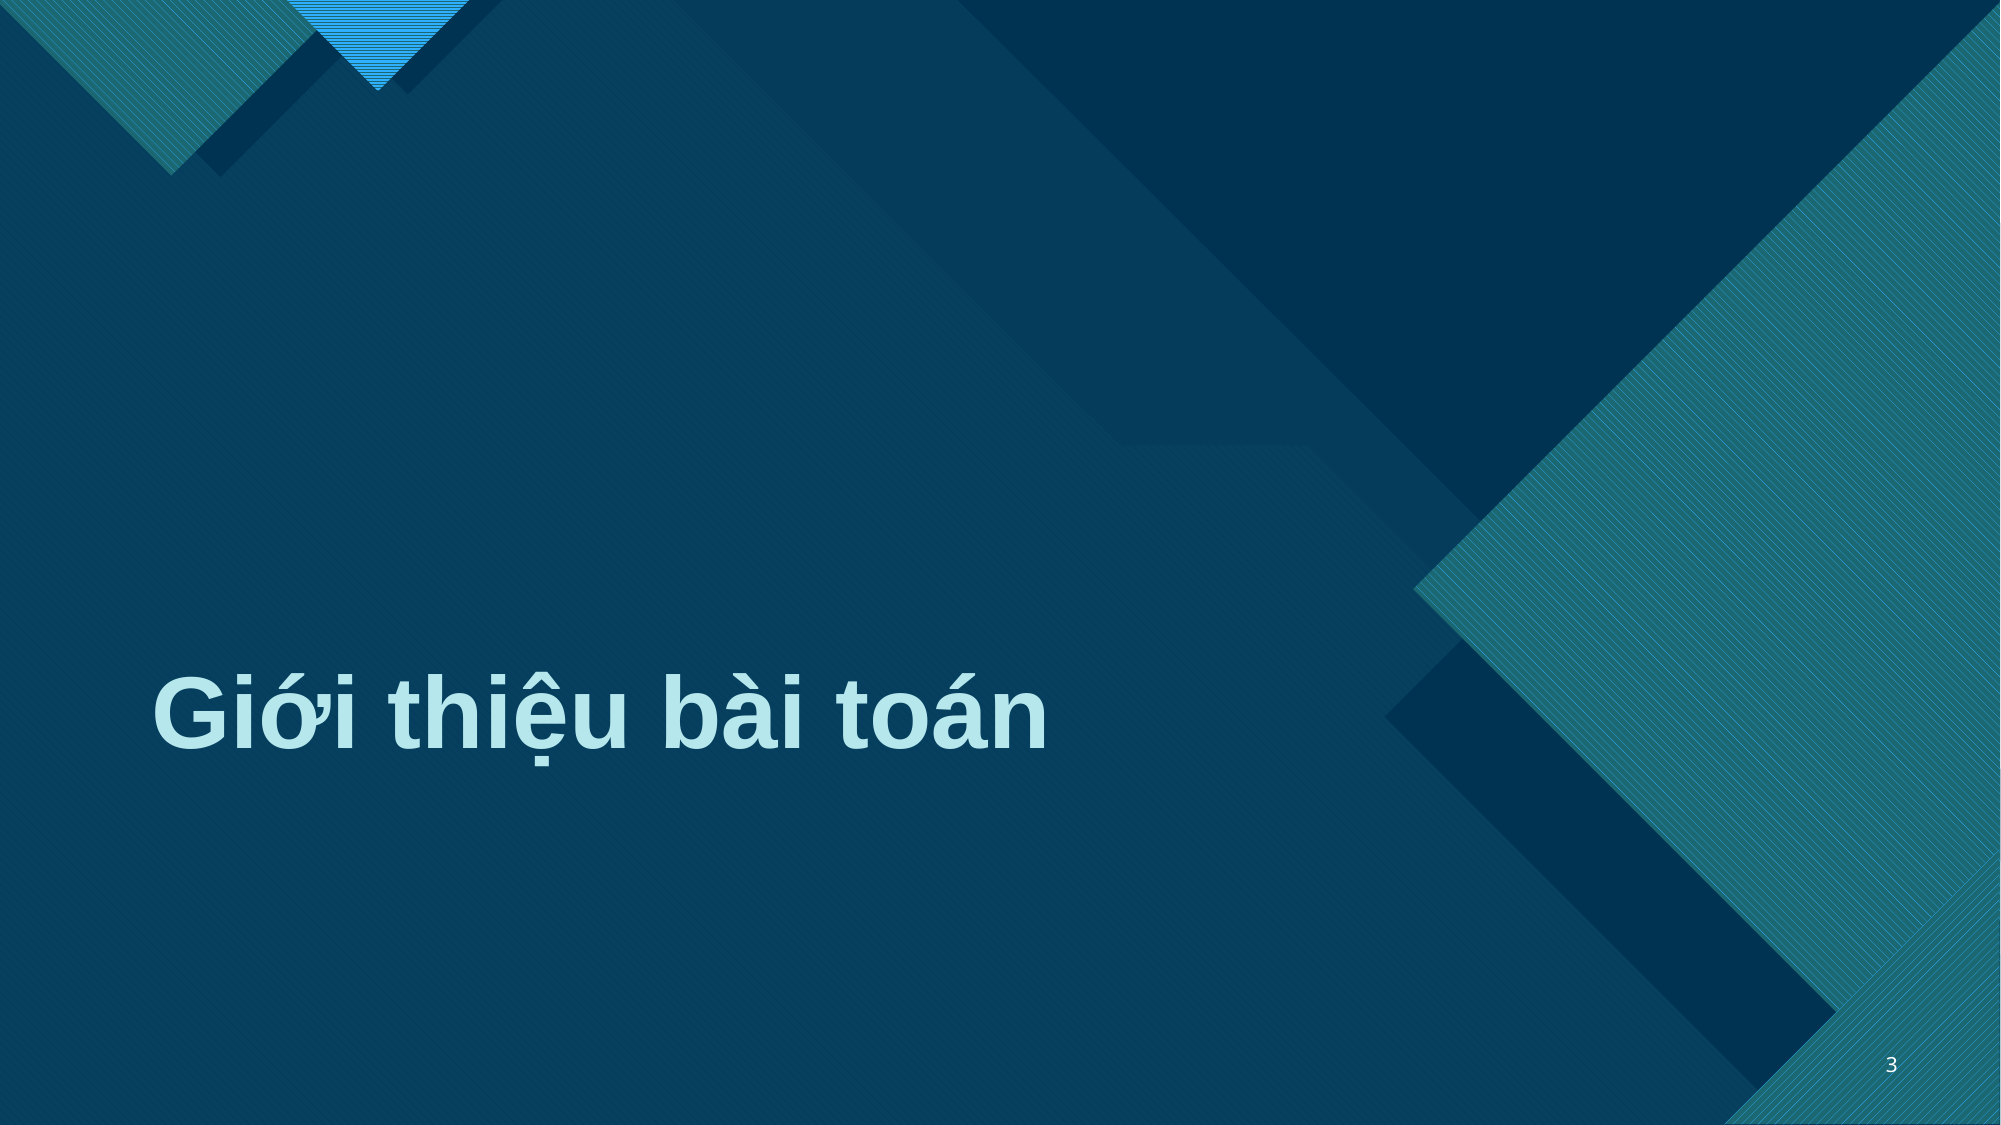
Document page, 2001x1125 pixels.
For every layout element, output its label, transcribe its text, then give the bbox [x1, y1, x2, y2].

text_box - Quy định : Giữa các từ đơn hoặc từ ghép hoặc giữa từ đơn và từ ghép, cách nhau bởi dấu cách (‘ ’). Giữa các tiếng của từ ghép ngăn cách với nhau với dấu gạch chân (‘_’). Các dấu câu cũng xem như là một từ đơn nên ngăn cách trước sau bởi dấu cách (‘ ’). [1415, 427, 2001, 1125]
title Giới thiệu bài toán [136, 637, 1413, 779]
slide_number 3 [1845, 1035, 1913, 1096]
